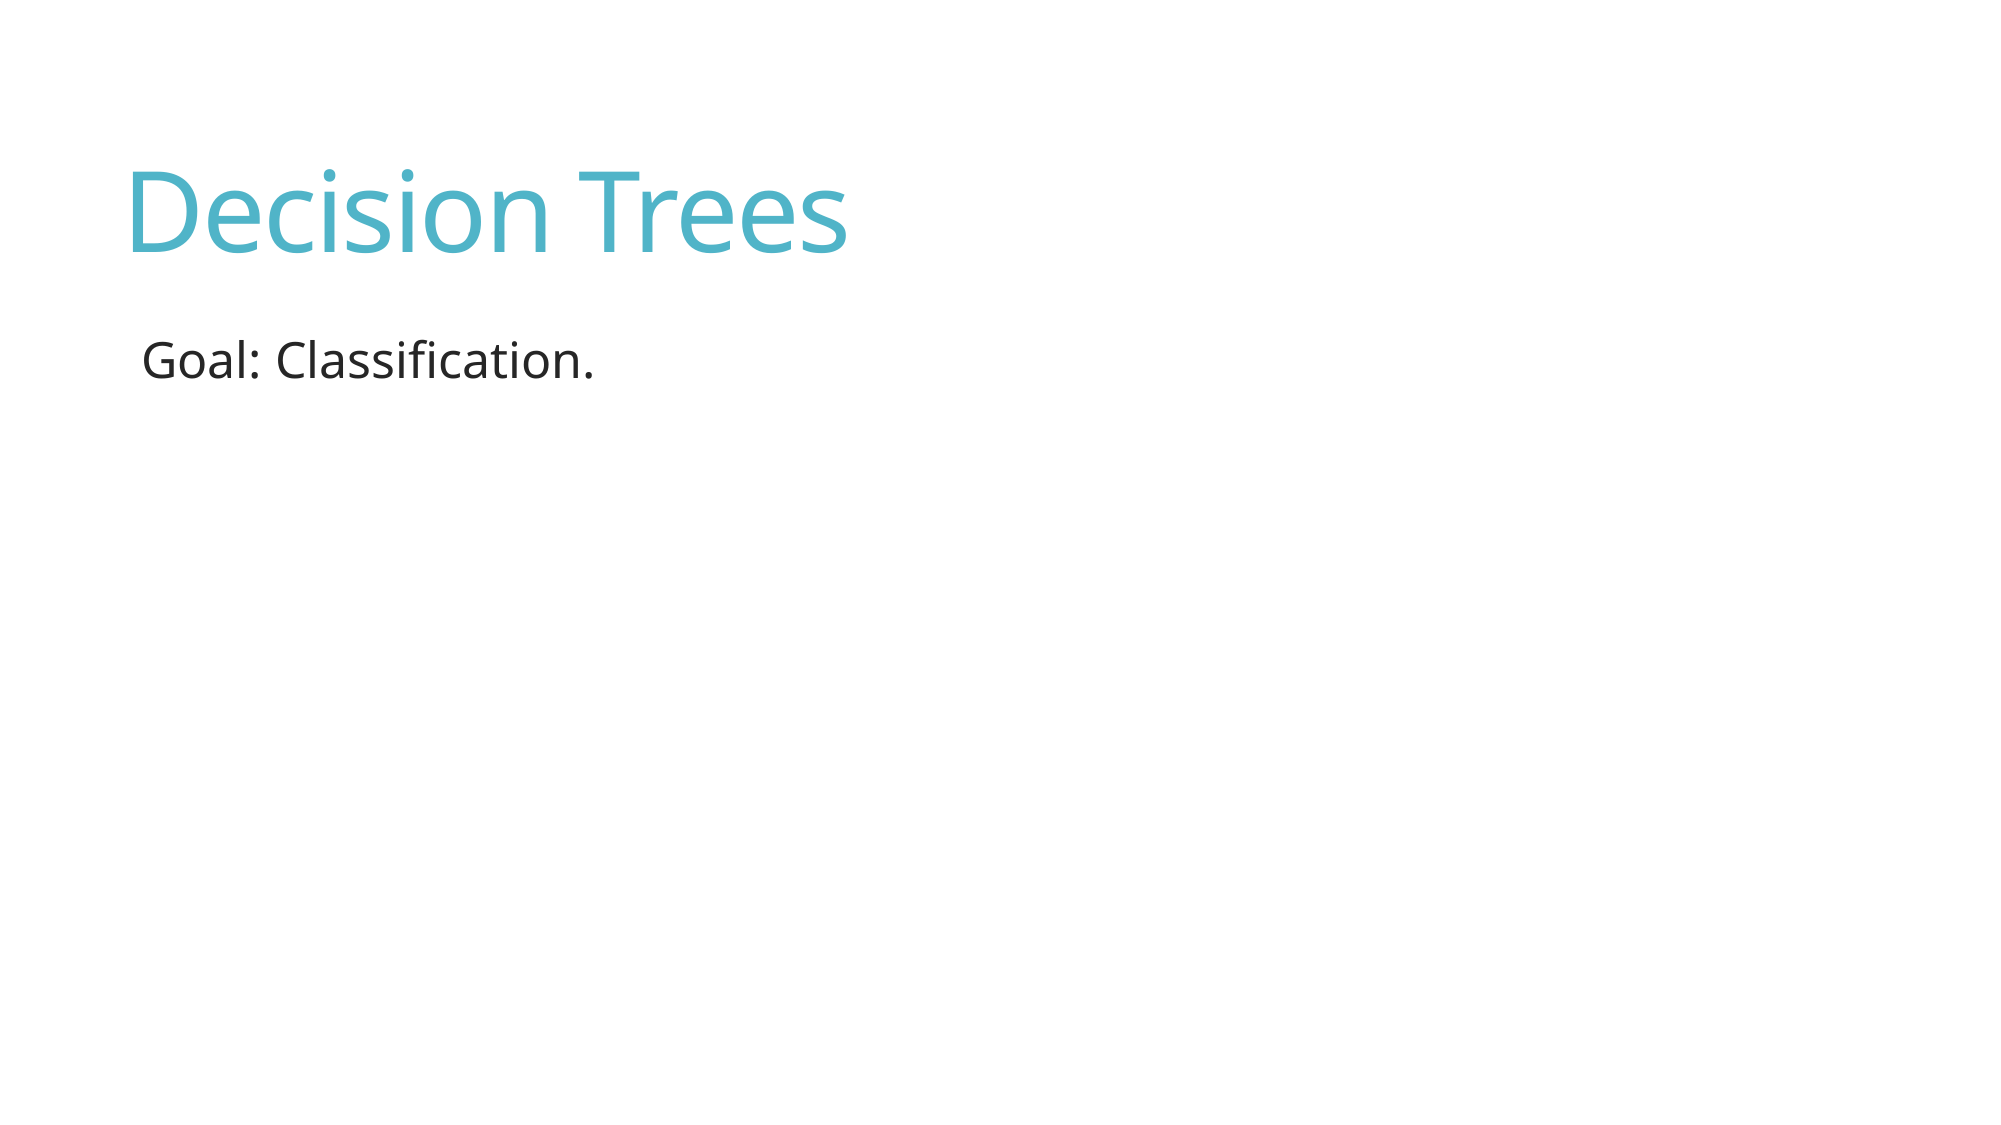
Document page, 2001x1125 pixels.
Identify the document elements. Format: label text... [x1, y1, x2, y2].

list Goal: Classification. [111, 329, 1876, 948]
title Decision Trees [107, 81, 1875, 354]
